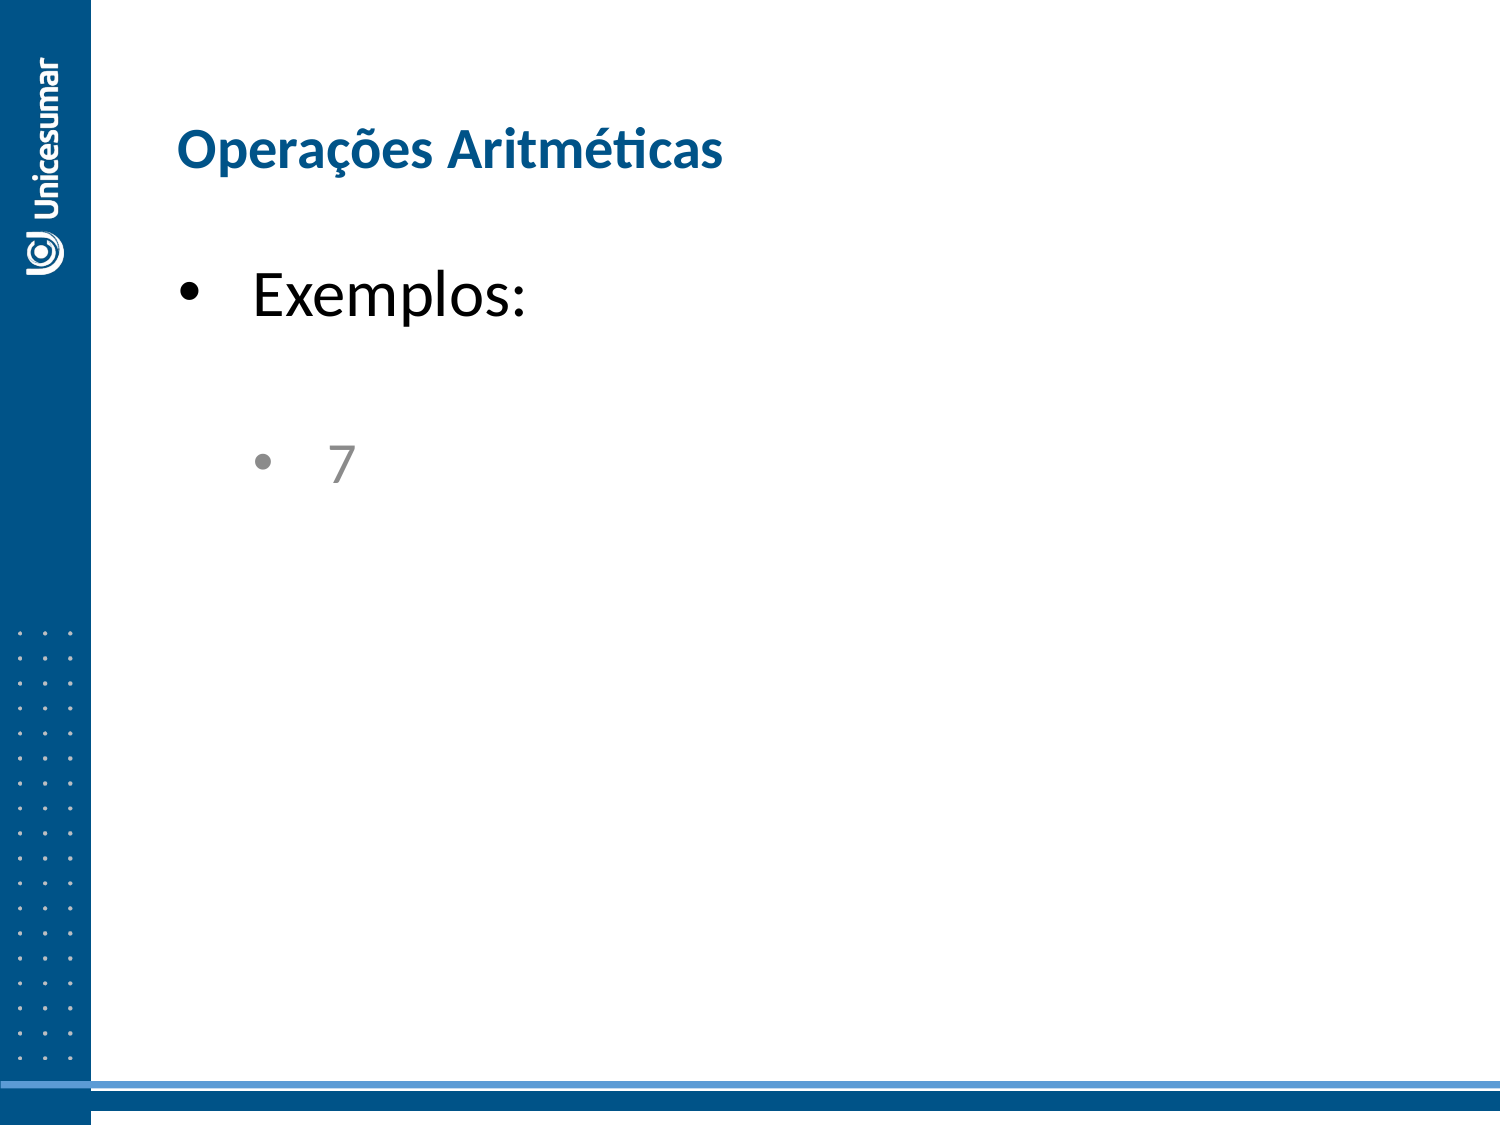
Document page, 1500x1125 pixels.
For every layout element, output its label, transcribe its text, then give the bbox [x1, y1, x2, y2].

picture [27, 58, 64, 275]
list Operações Aritméticas [162, 81, 1459, 217]
picture [18, 631, 83, 1060]
